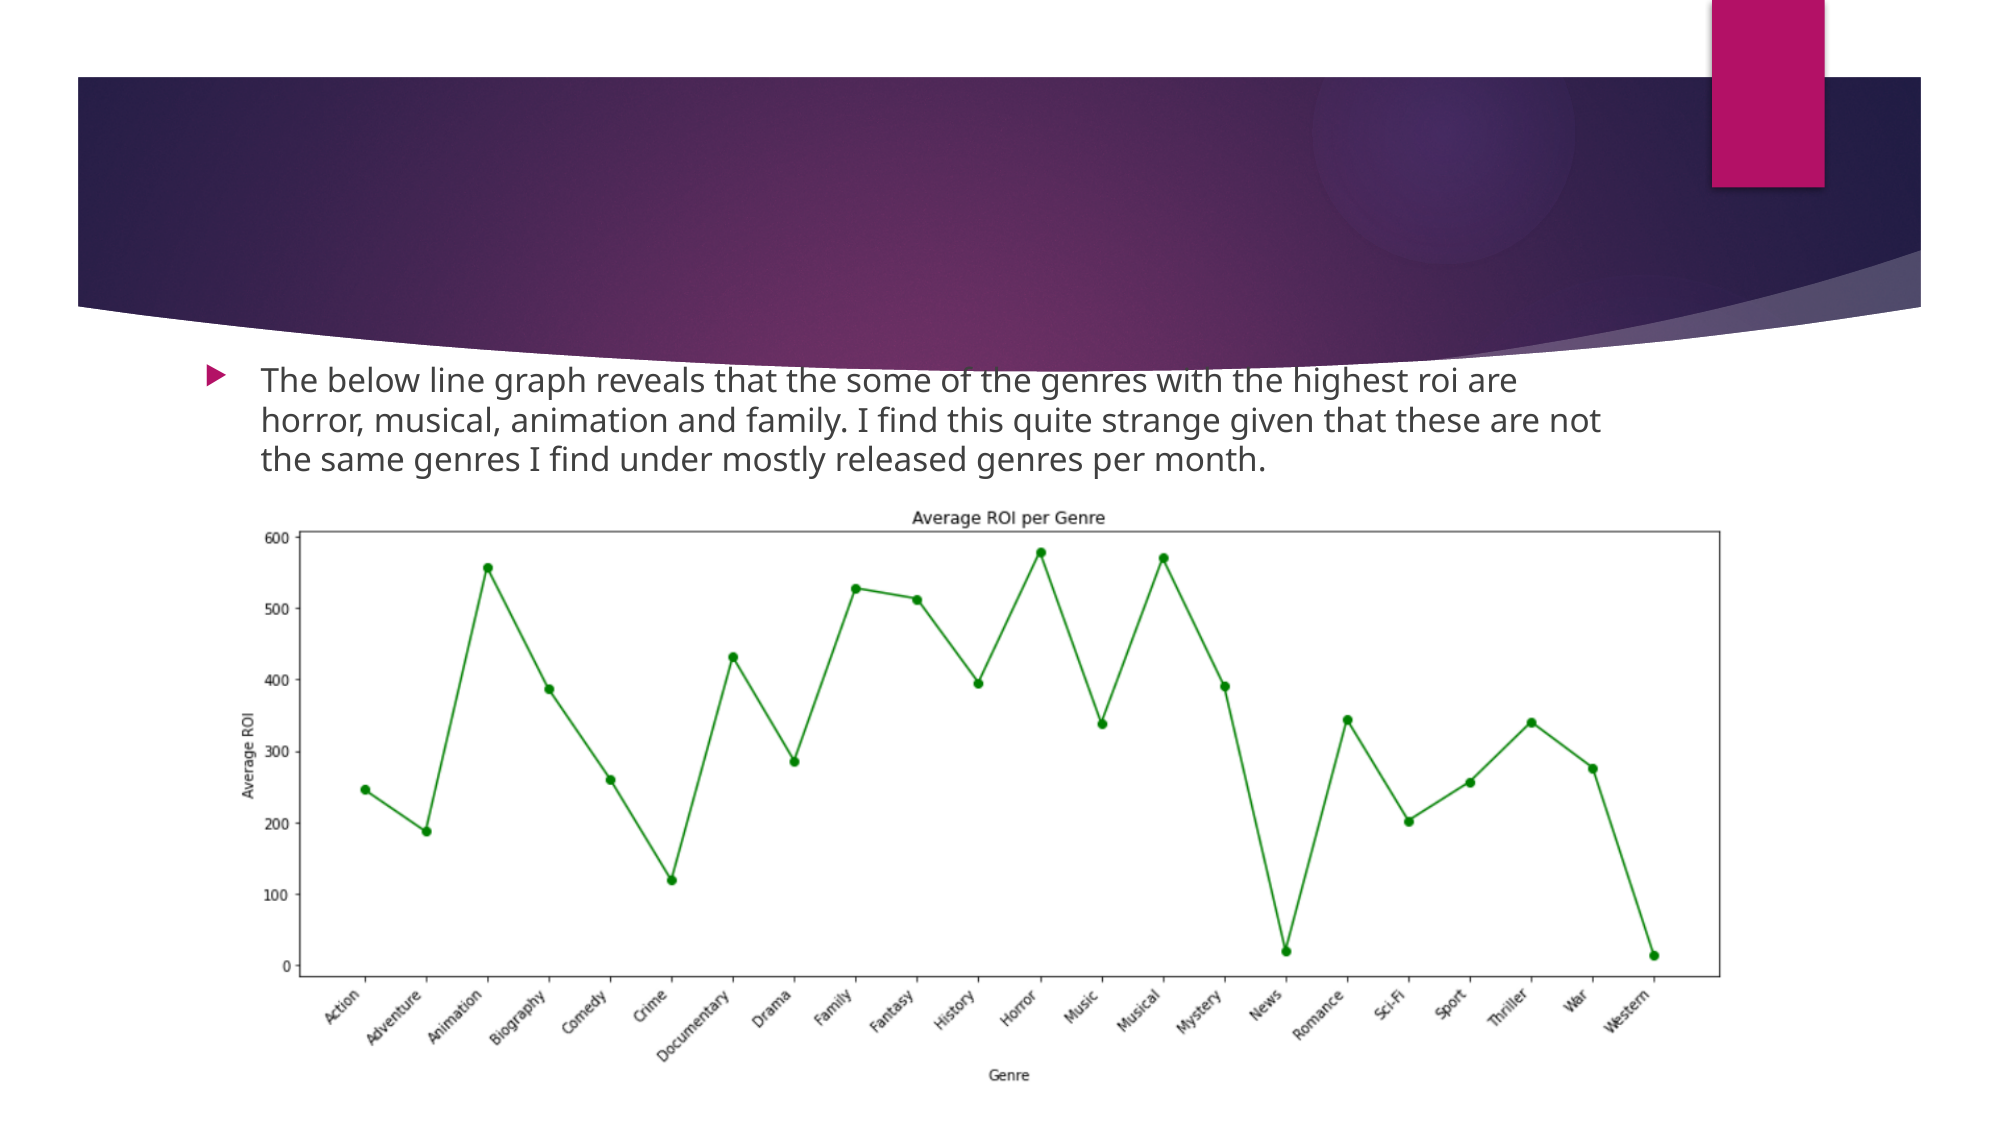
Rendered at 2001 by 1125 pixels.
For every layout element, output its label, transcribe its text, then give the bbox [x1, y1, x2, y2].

picture [215, 493, 1742, 1098]
list The below line graph reveals that the some of the genres with the highest roi are horror, musical, animation and family. I find this quite strange given that these are not the same genres I find under mostly released genres per month. [189, 351, 1638, 988]
